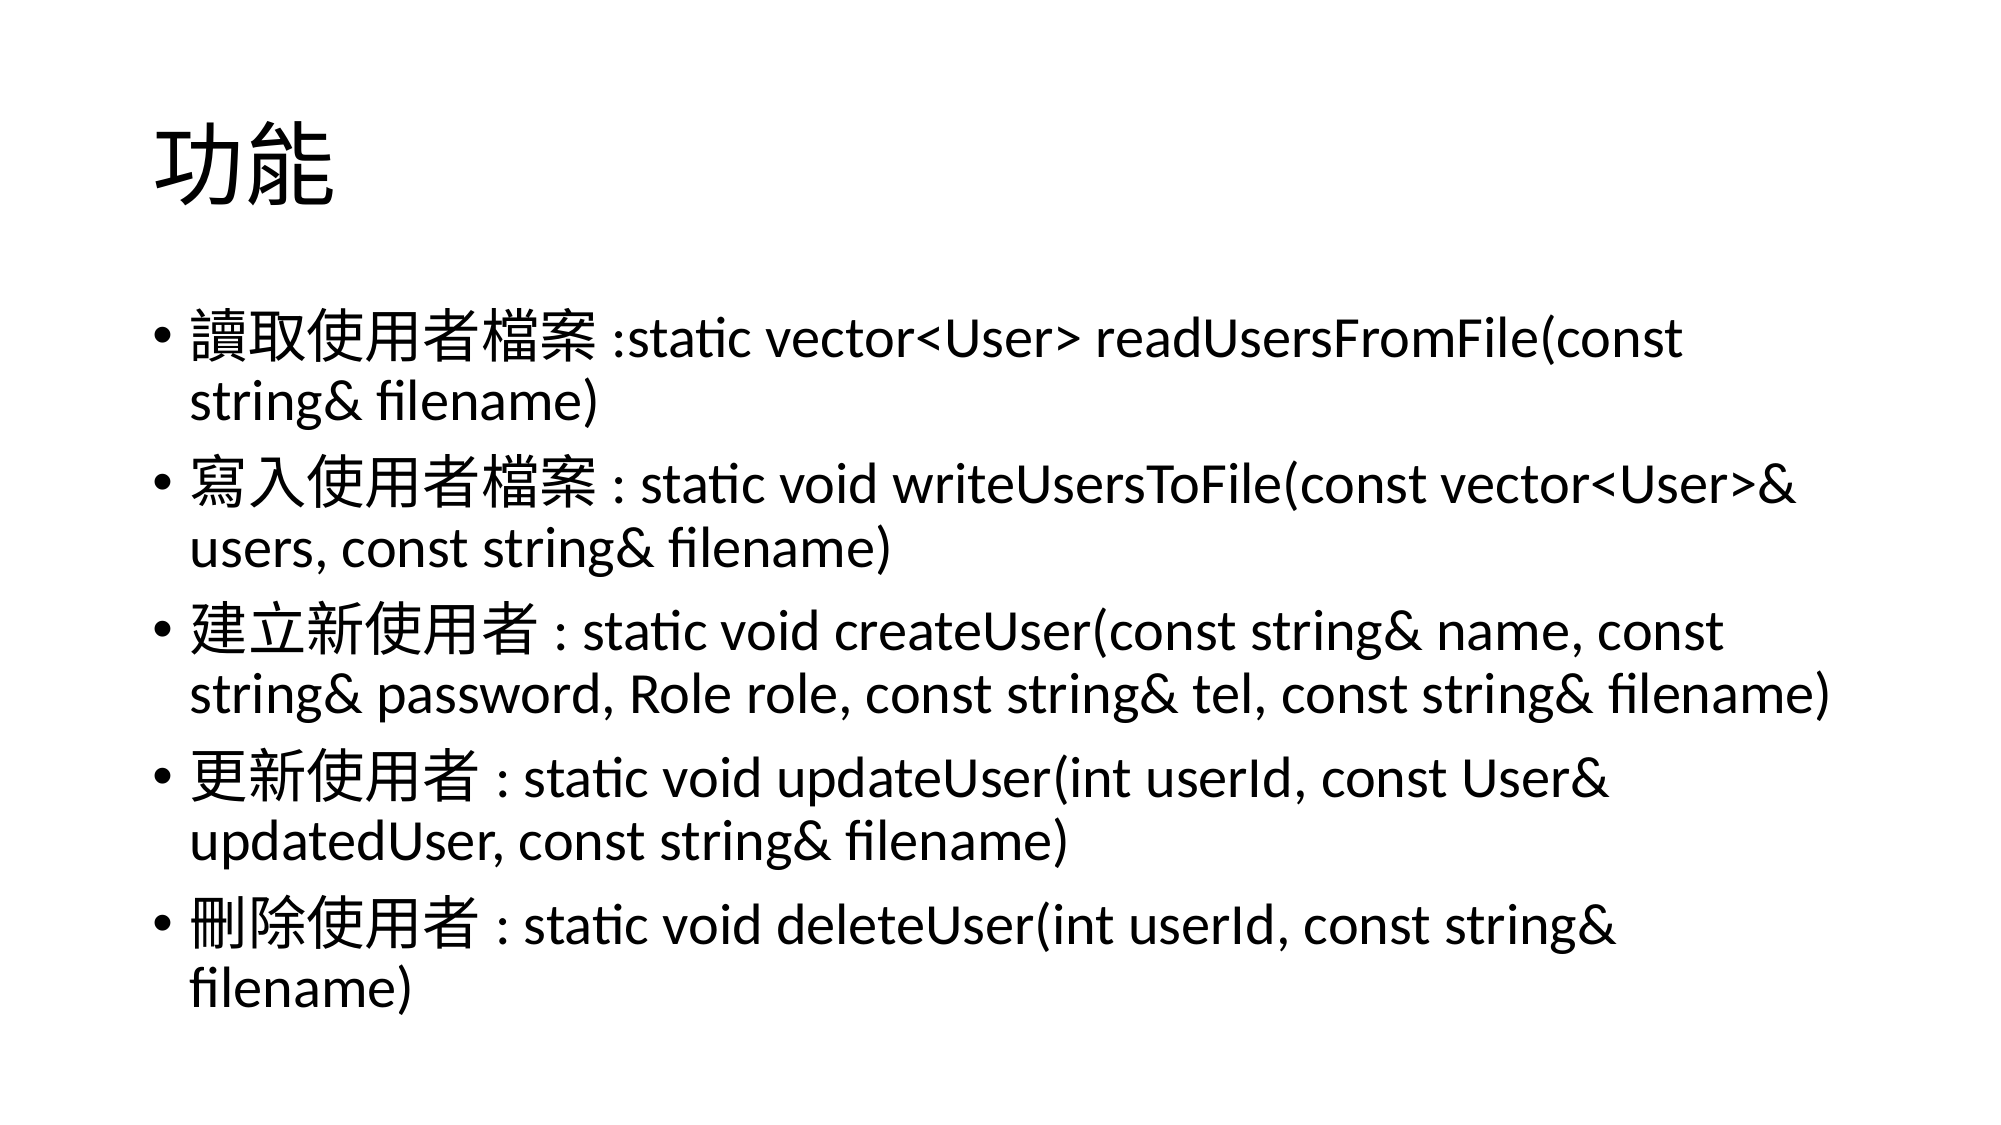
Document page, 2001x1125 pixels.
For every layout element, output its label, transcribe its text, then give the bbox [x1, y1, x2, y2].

list 讀取使用者檔案:static vector<User> readUsersFromFile(const string& filename) 寫入使用者檔案: static void writeUsersToFile(const vector<User>& users, const string& filename) 建立新使用者: static void createUser(const string& name, const string& password, Role role, const string& tel, const string& filename) 更新使用者: static void updateUser(int userId, const User& updatedUser, const string& filename) 刪除使用者: static void deleteUser(int userId, const string& filename) [137, 299, 1863, 1014]
title 功能 [137, 59, 1863, 278]
